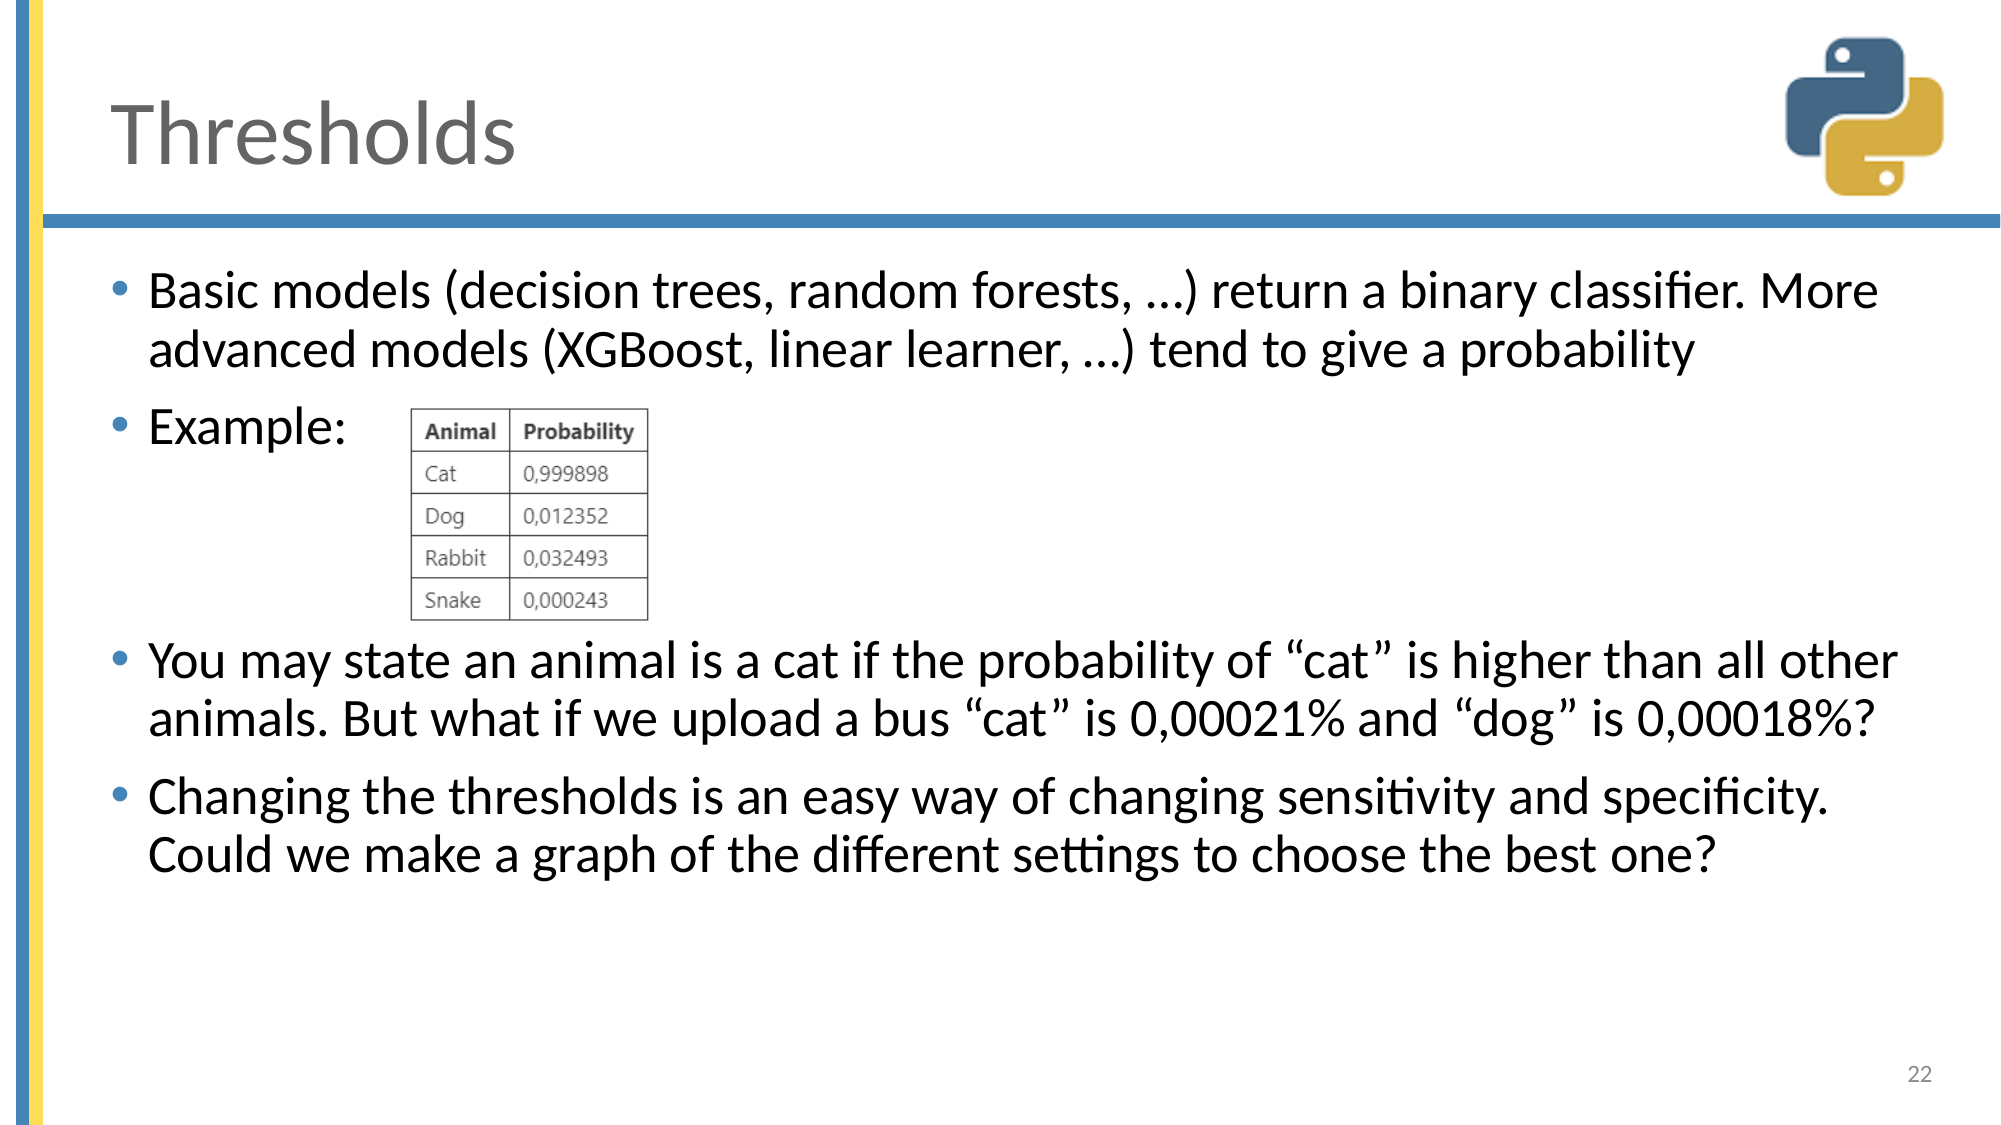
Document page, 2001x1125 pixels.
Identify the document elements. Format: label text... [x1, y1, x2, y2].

picture [407, 406, 651, 622]
title Thresholds [95, 59, 1863, 211]
picture [1747, 18, 1987, 205]
slide_number 22 [1497, 1042, 1948, 1103]
list Basic models (decision trees, random forests, …) return a binary classifier. More advanced models (XGBoost, linear learner, …) tend to give a probability Example: You may state an animal is a cat if the probability of “cat” is higher than all other animals. But what if we upload a bus “cat” is 0,00021% and “dog” is 0,00018%? Changing the thresholds is an easy way of changing sensitivity and specificity. Could we make a graph of the different settings to choose the best one? [95, 254, 1948, 1014]
